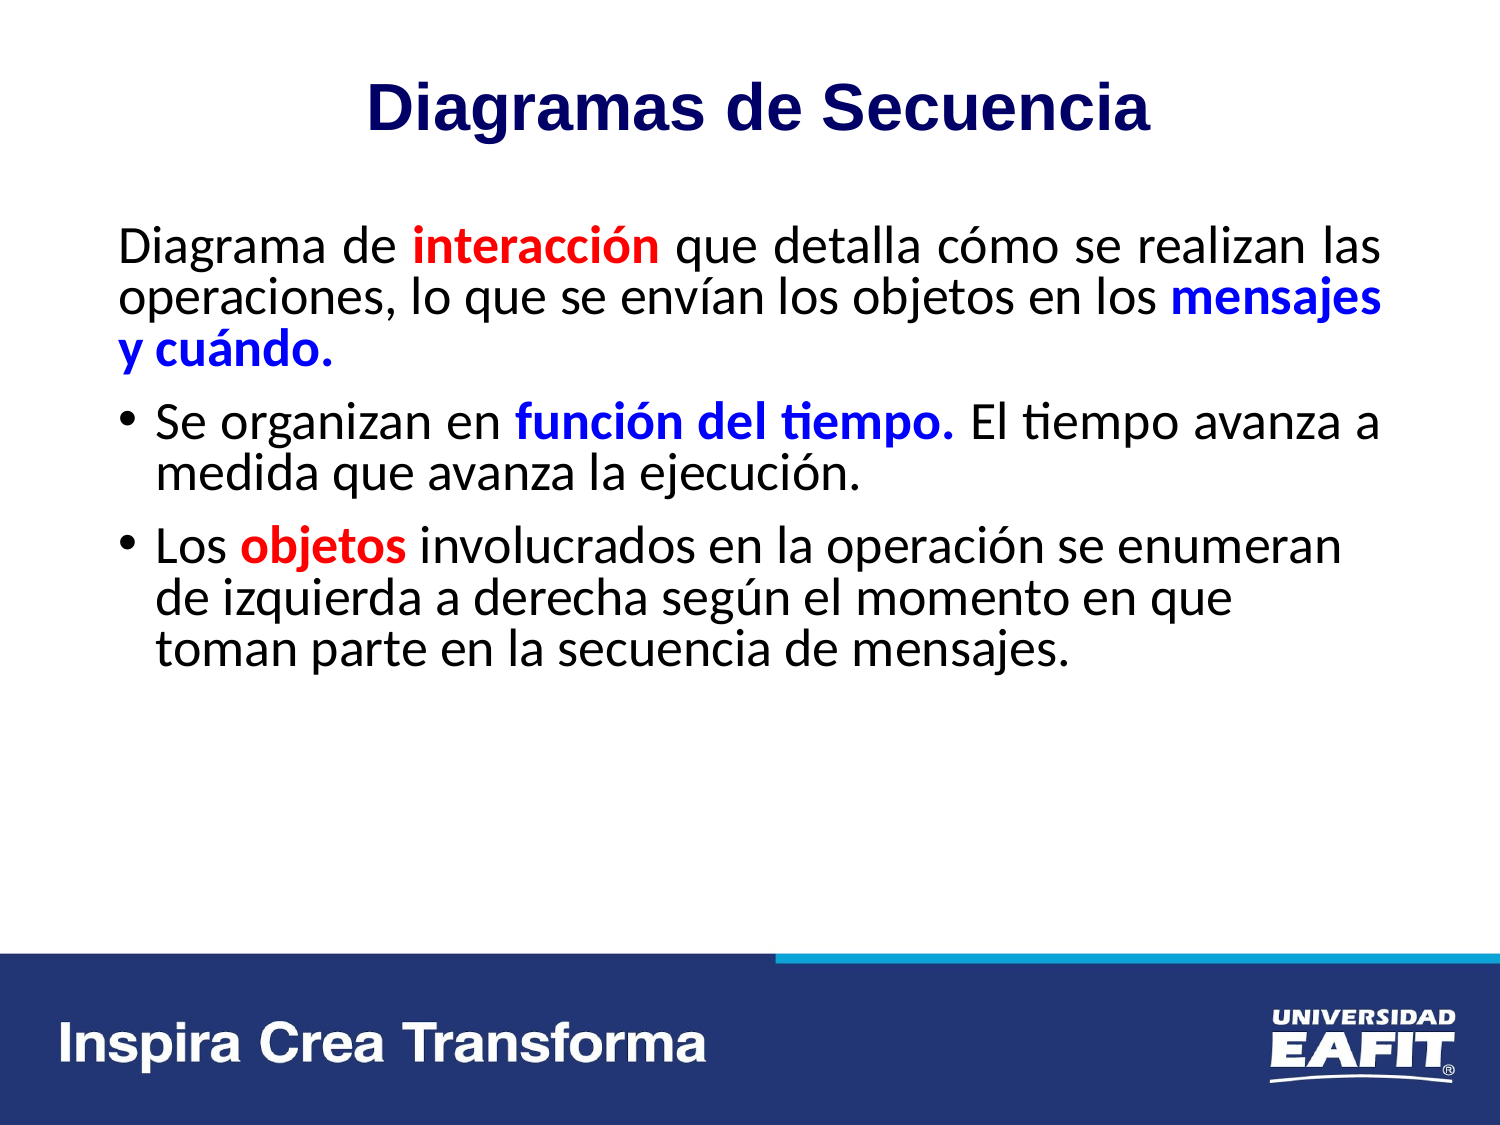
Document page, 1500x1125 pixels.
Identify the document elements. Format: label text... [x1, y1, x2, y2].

title Diagramas de Secuencia [112, 0, 1406, 218]
picture [0, 0, 1500, 1125]
list Diagrama de interacción que detalla cómo se realizan las operaciones, lo que se envían los objetos en los mensajes y cuándo. Se organizan en función del tiempo. El tiempo avanza a medida que avanza la ejecución. Los objetos involucrados en la operación se enumeran de izquierda a derecha según el momento en que toman parte en la secuencia de mensajes. [103, 214, 1397, 929]
